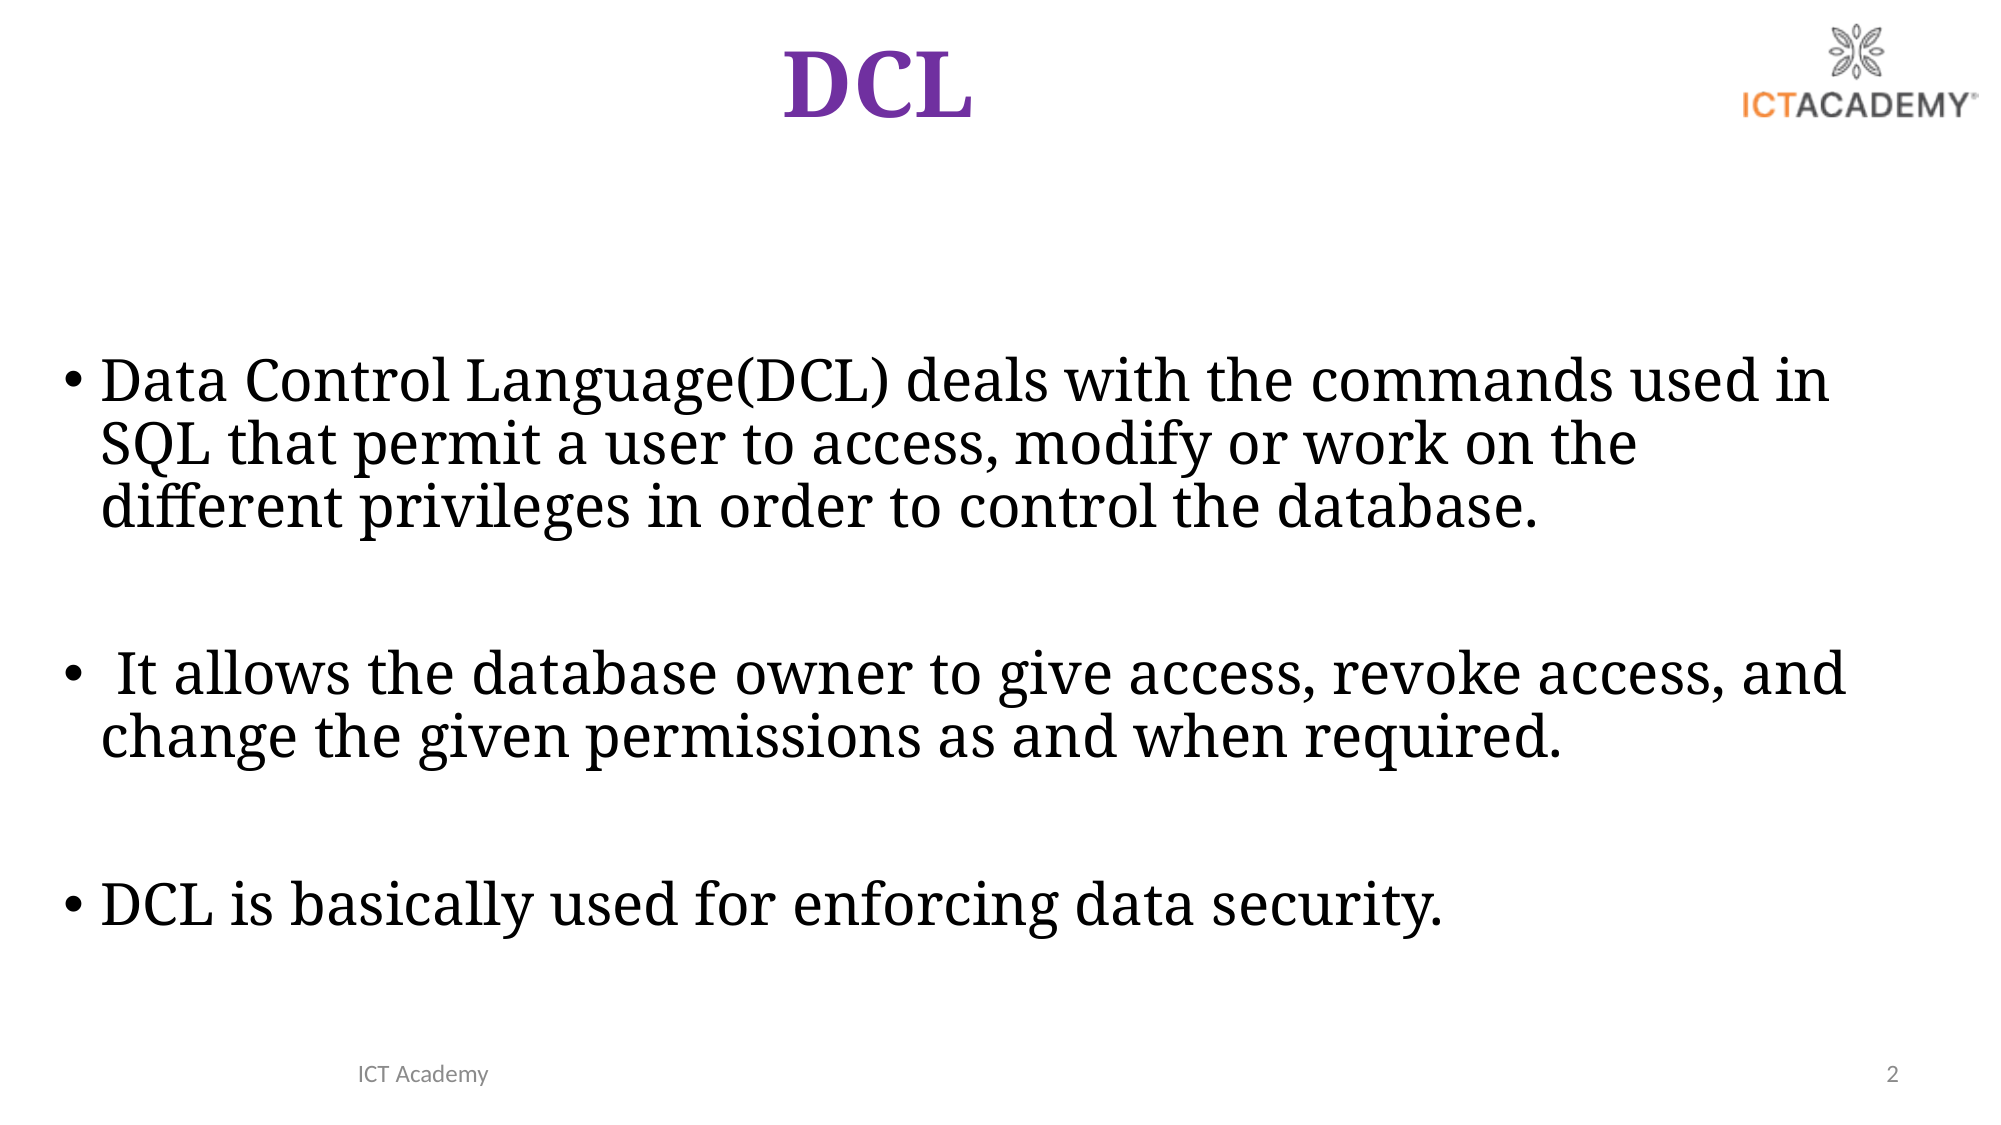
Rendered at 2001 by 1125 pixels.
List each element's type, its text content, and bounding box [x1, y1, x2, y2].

picture [1743, 22, 1979, 120]
slide_number 2 [1464, 1042, 1915, 1103]
footer ICT Academy [85, 1042, 761, 1103]
title DCL [90, 23, 1668, 153]
list Data Control Language(DCL) deals with the commands used in SQL that permit a user to access, modify or work on the different privileges in order to control the database. It allows the database owner to give access, revoke access, and change the given permissions as and when required. DCL is basically used for enforcing data security. [48, 168, 1910, 1073]
